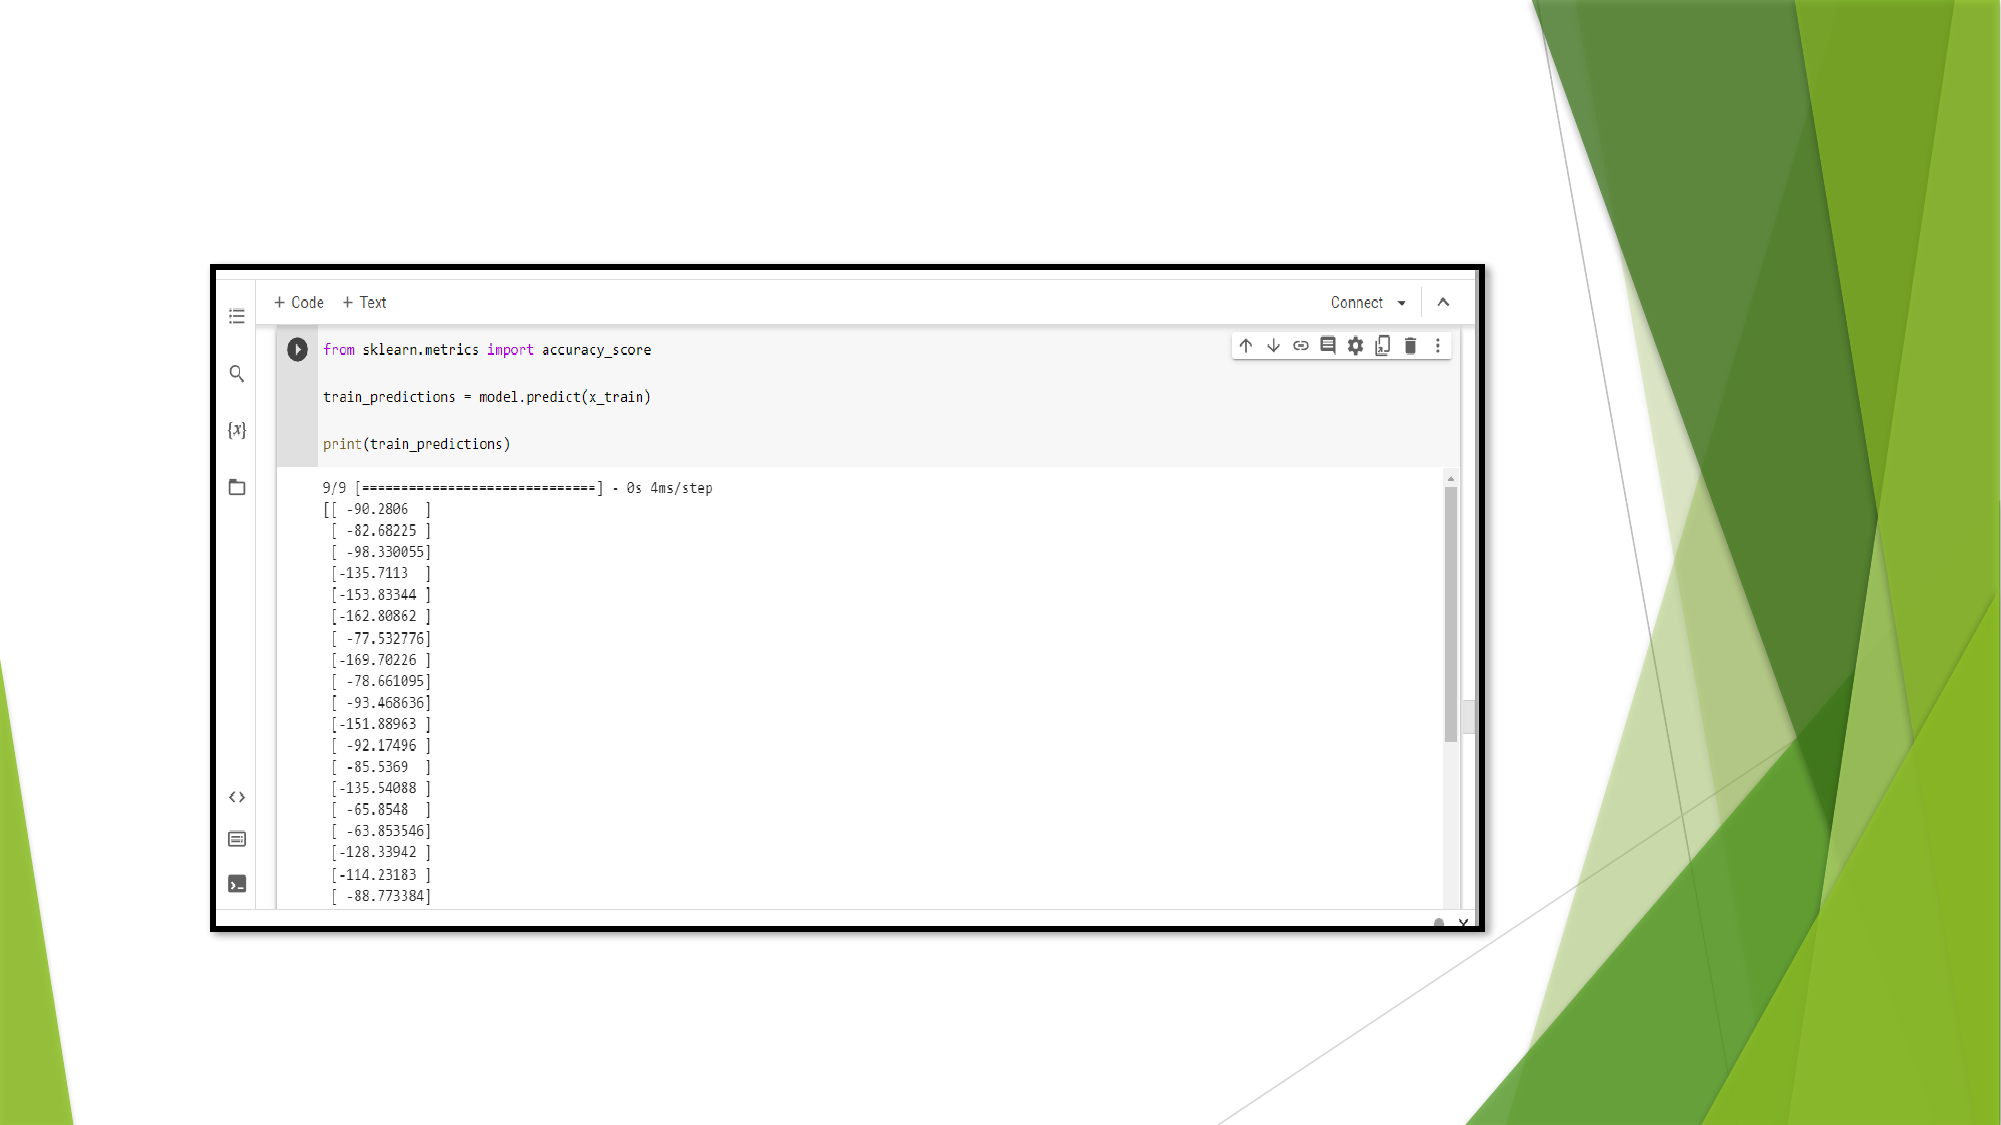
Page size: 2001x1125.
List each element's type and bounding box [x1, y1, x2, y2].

list [215, 269, 1480, 927]
